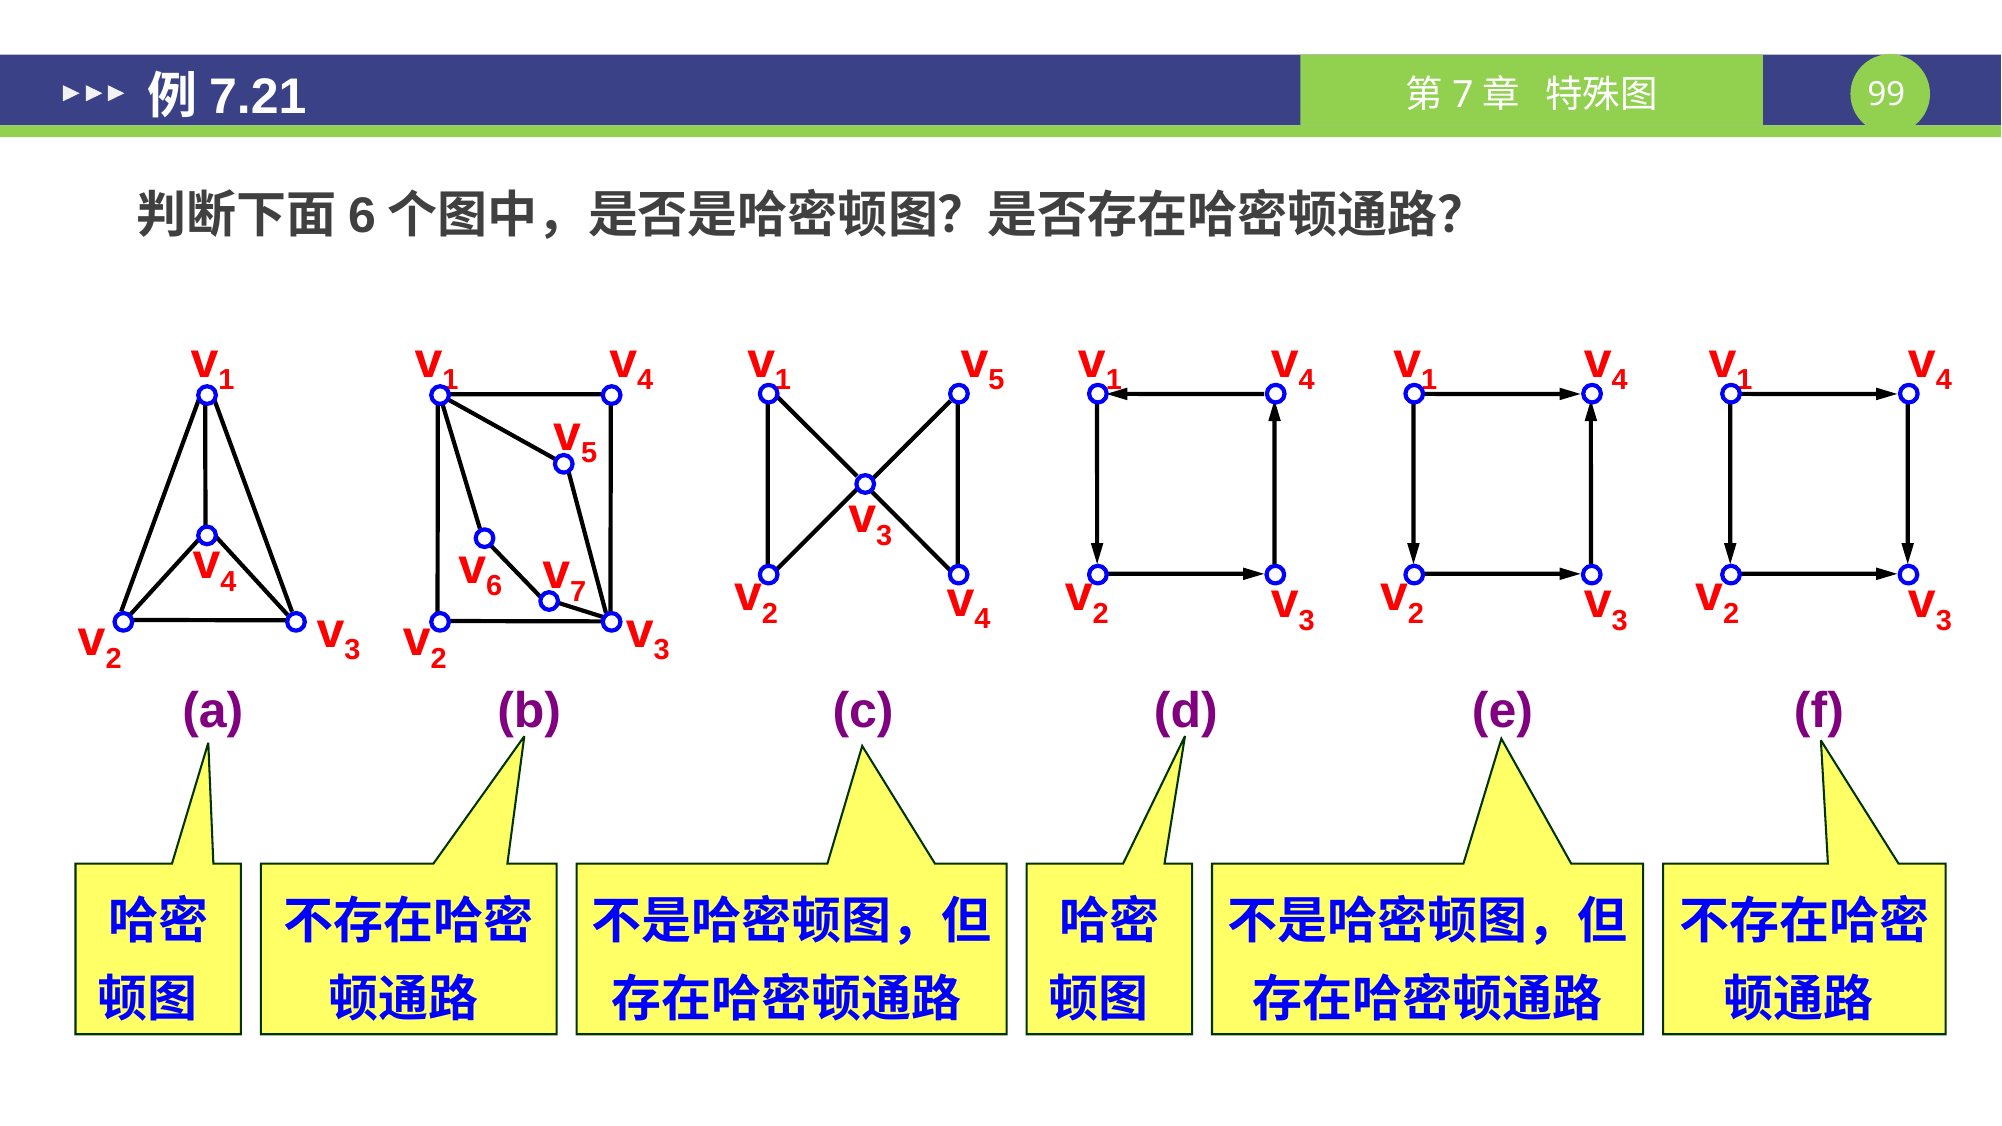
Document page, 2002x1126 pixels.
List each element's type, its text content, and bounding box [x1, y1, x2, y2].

list 判断下面6个图中，是否是哈密顿图？是否存在哈密顿通路？ [41, 160, 1806, 266]
text_box 哈密 顿图 [1026, 749, 1193, 1035]
text_box 不是哈密顿图，但存在哈密顿通路 [1211, 749, 1644, 1035]
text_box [68, 326, 1962, 738]
text_box 不存在哈密顿通路 [260, 749, 557, 1035]
text_box 不是哈密顿图，但存在哈密顿通路 [576, 749, 1007, 1035]
text_box 哈密 顿图 [75, 749, 241, 1035]
title 例7.21 [127, 57, 1003, 129]
text_box 不存在哈密顿通路 [1663, 749, 1946, 1035]
